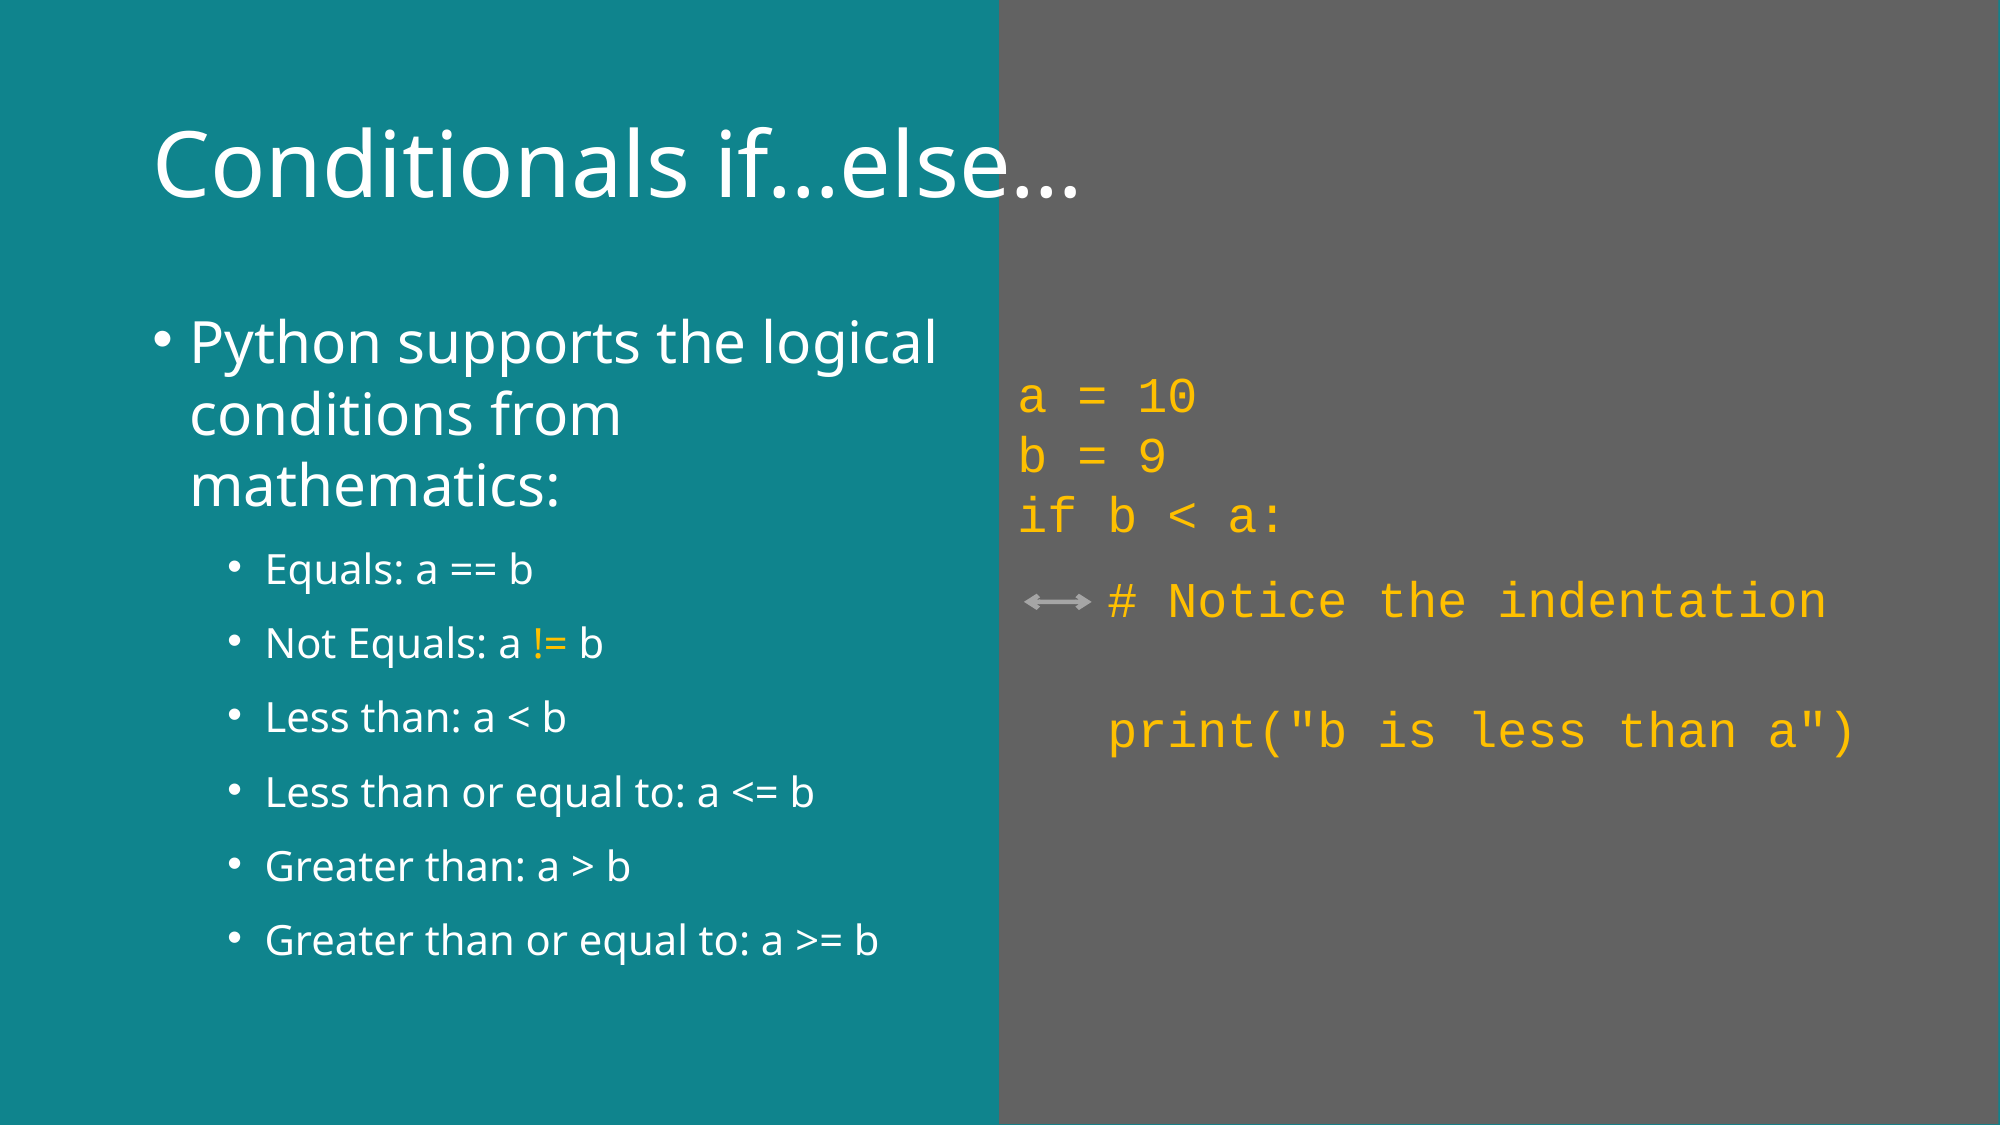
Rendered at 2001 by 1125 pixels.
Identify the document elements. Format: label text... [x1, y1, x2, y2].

text_box [998, 0, 1999, 1125]
text_box Python supports the logical conditions from mathematics: Equals: a == b Not Equals: a != b Less than: a < b Less than or equal to: a <= b Greater than: a > b Greater than or equal to: a >= b [137, 299, 998, 1013]
text_box Conditionals if…else… [137, 59, 1862, 277]
text_box a = 10 b = 9 if b < a: # Notice the indentation print("b is less than a") [1002, 355, 1999, 766]
text_box [1023, 594, 1092, 610]
